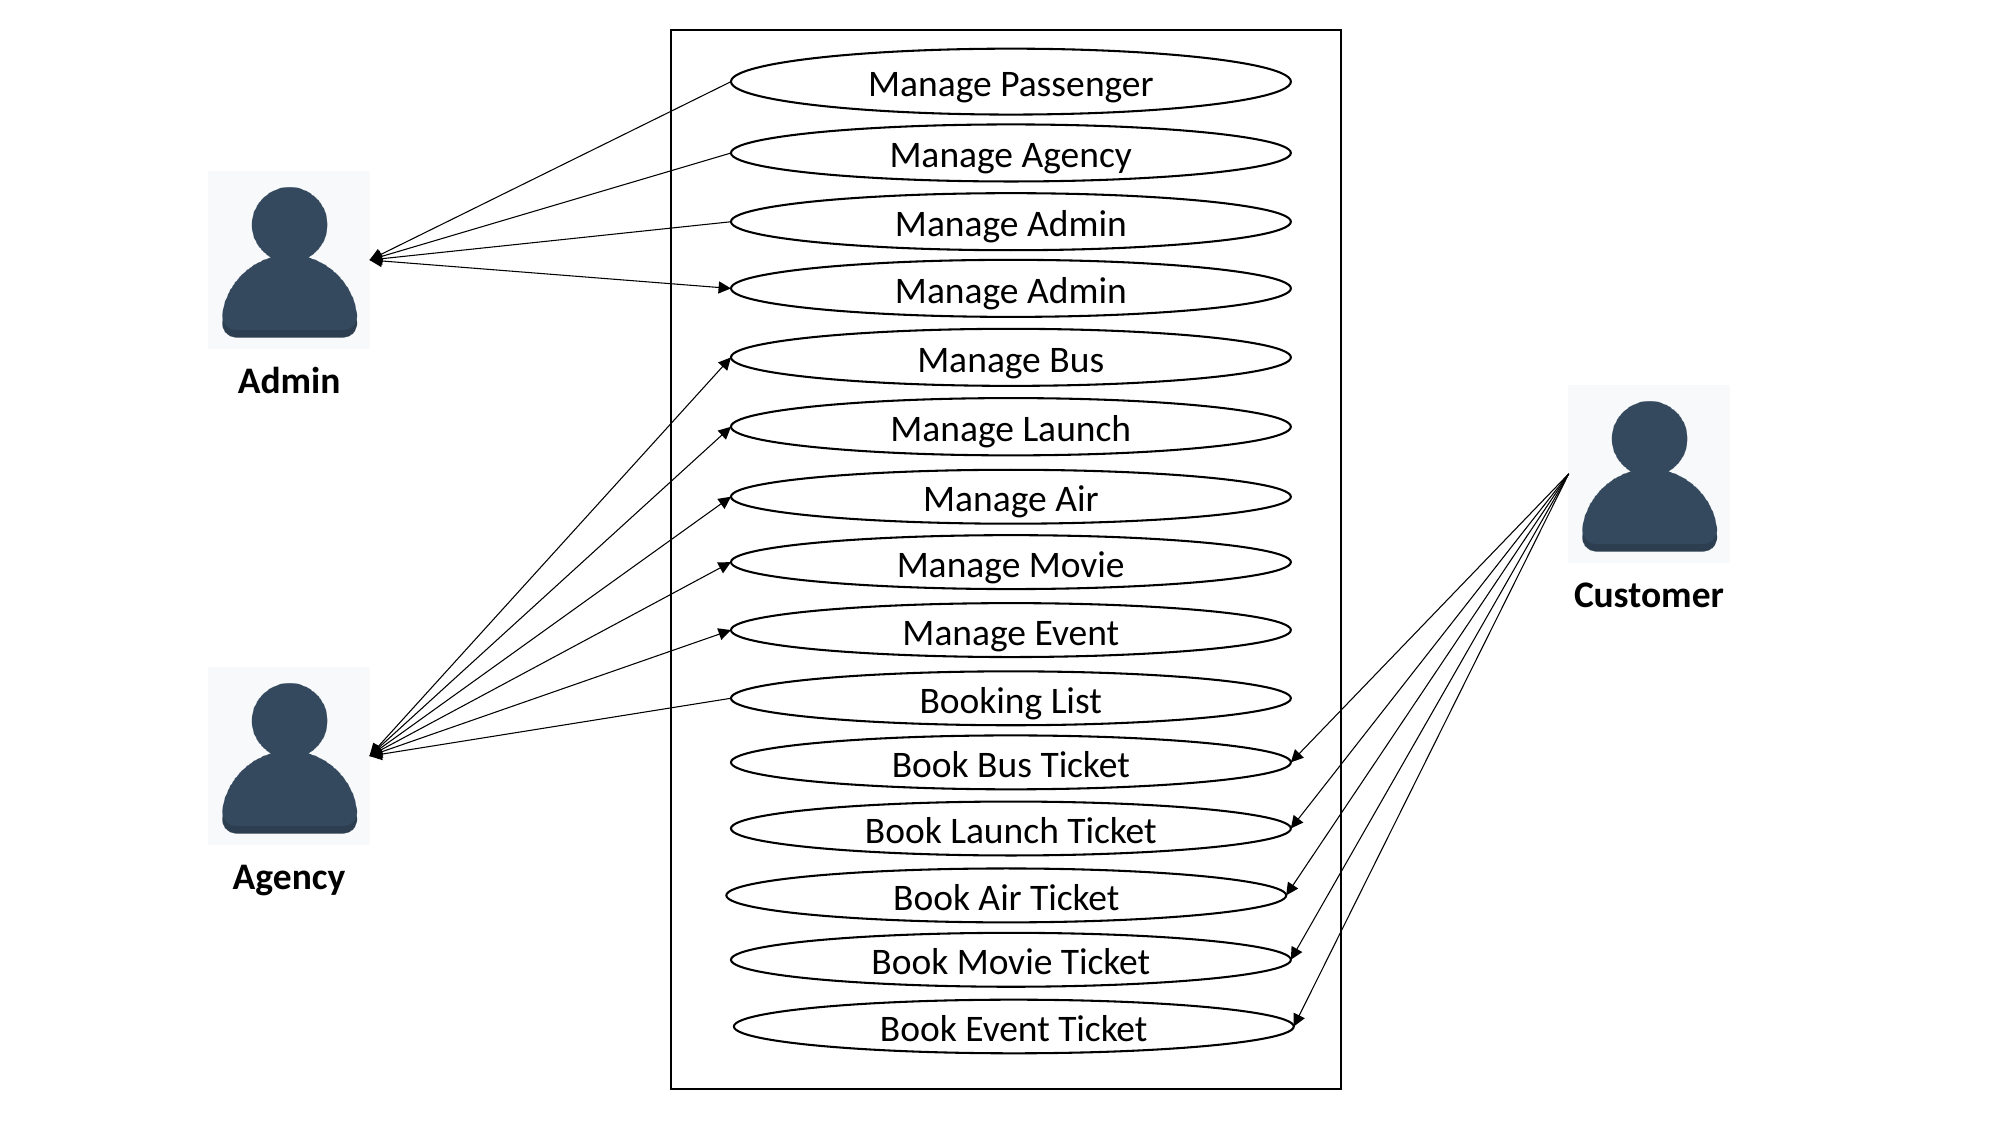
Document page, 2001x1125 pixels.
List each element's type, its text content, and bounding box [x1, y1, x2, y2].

text_box Manage Air [731, 468, 1286, 525]
text_box Manage Passenger [730, 47, 1292, 116]
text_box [369, 630, 731, 698]
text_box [1293, 473, 1569, 1027]
text_box Manage Admin [731, 192, 1292, 252]
text_box Book Movie Ticket [729, 931, 1292, 988]
text_box Manage Admin [730, 258, 1292, 318]
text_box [369, 357, 731, 426]
text_box Agency [178, 844, 400, 905]
text_box Booking List [731, 670, 1286, 727]
text_box Book Bus Ticket [729, 734, 1286, 791]
text_box Manage Agency [731, 123, 1292, 183]
text_box [670, 29, 1342, 493]
text_box [731, 566, 1286, 626]
picture [208, 171, 370, 349]
text_box Manage Movie [731, 534, 1286, 591]
text_box Admin [178, 348, 400, 409]
text_box Customer [1569, 562, 1761, 623]
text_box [1286, 473, 1290, 896]
picture [1568, 385, 1730, 563]
text_box [731, 634, 1286, 694]
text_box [369, 561, 731, 630]
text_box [369, 496, 731, 561]
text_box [369, 259, 731, 289]
text_box Book Event Ticket [732, 998, 1295, 1055]
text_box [369, 426, 731, 496]
text_box Manage Event [731, 602, 1286, 659]
text_box Manage Launch [731, 397, 1292, 457]
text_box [369, 81, 731, 259]
text_box Book Launch Ticket [729, 800, 1286, 857]
text_box Book Air Ticket [725, 867, 1288, 924]
text_box [670, 702, 1342, 1090]
text_box Manage Bus [730, 327, 1292, 387]
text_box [369, 698, 731, 756]
text_box [731, 501, 1286, 558]
picture [208, 667, 370, 845]
